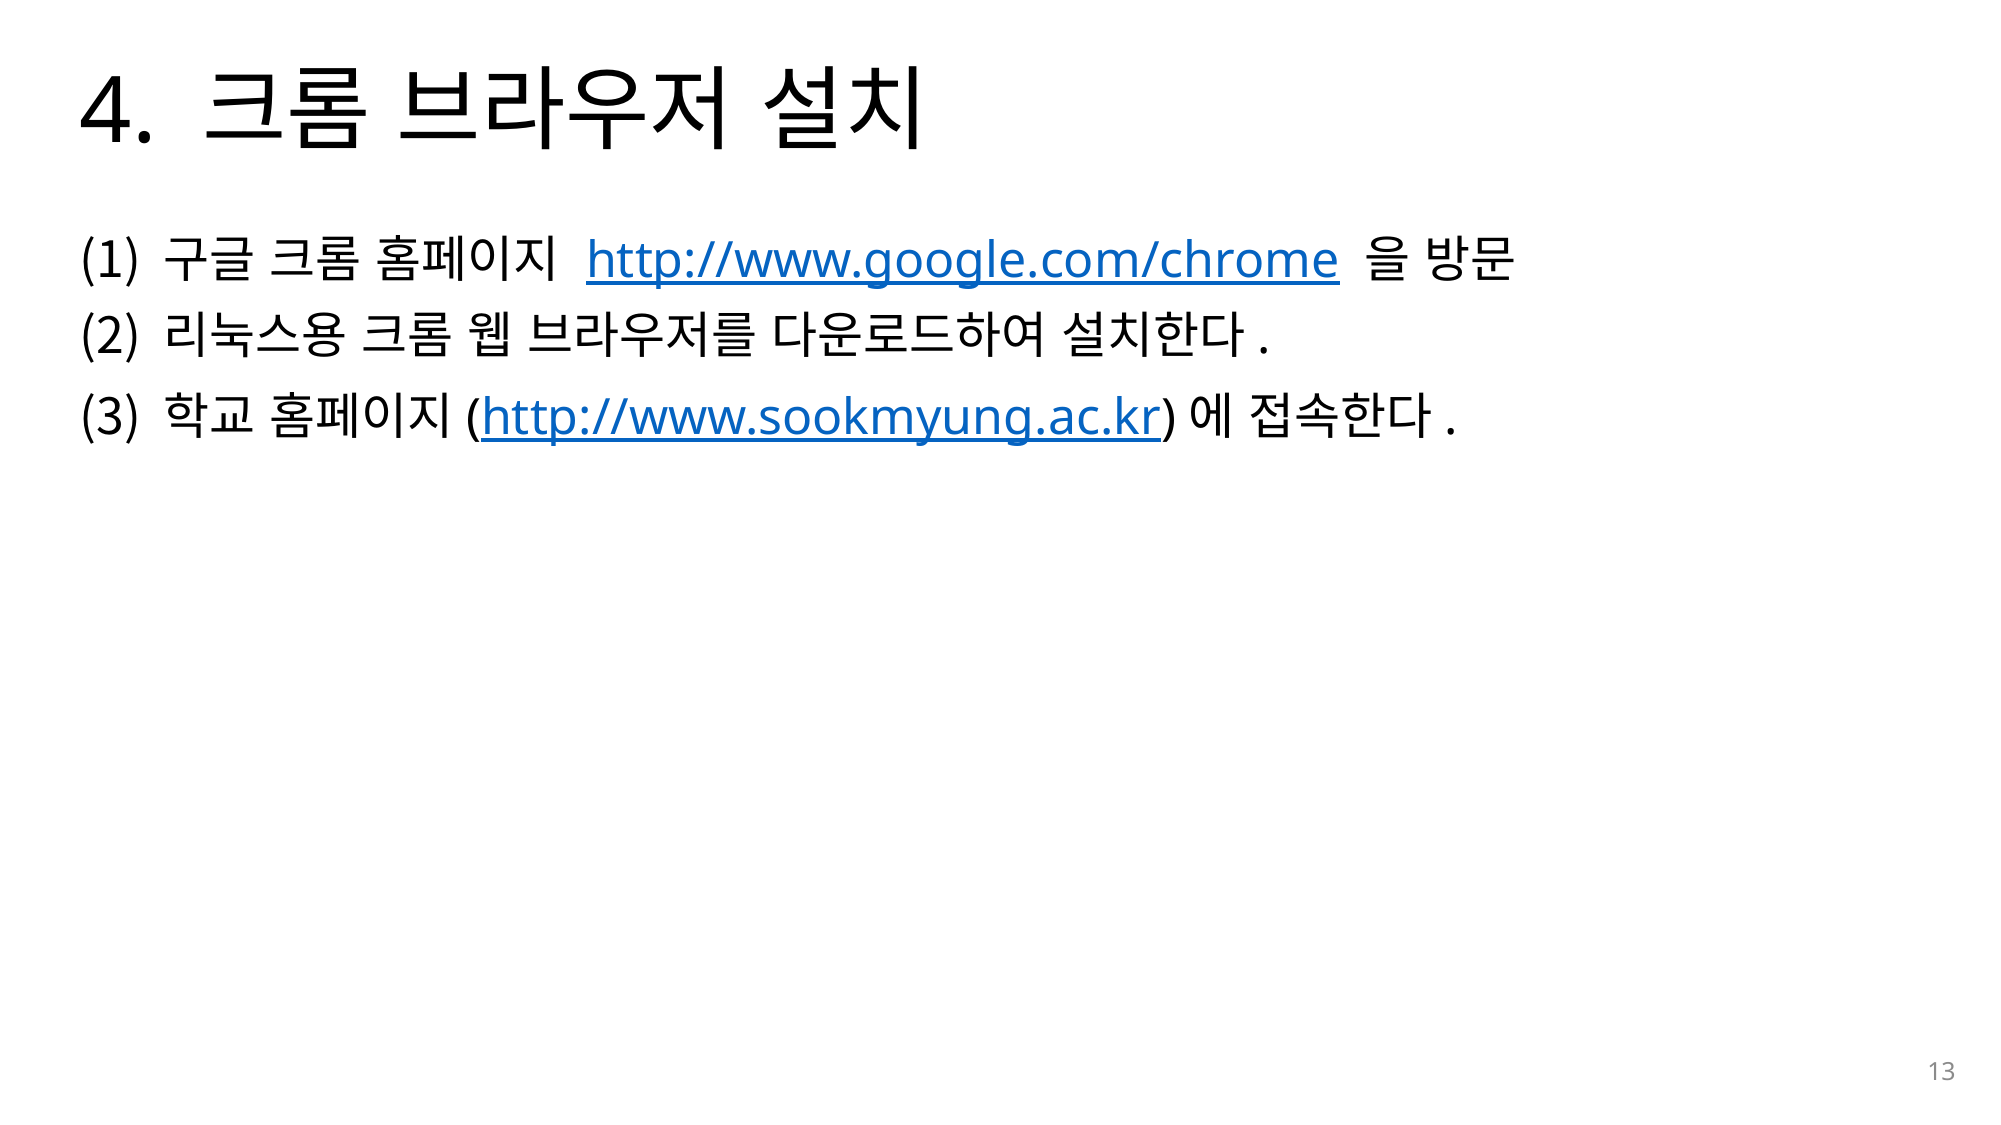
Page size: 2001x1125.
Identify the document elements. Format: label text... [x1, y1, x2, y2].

list 구글 크롬 홈페이지 http://www.google.com/chrome 을 방문 리눅스용 크롬 웹 브라우저를 다운로드하여 설치한다. 학교 홈페이지(http://www.sookmyung.ac.kr)에 접속한다. [64, 220, 1936, 1012]
slide_number 13 [1520, 1042, 1971, 1103]
title 4. 크롬 브라우저 설치 [64, 44, 1925, 183]
